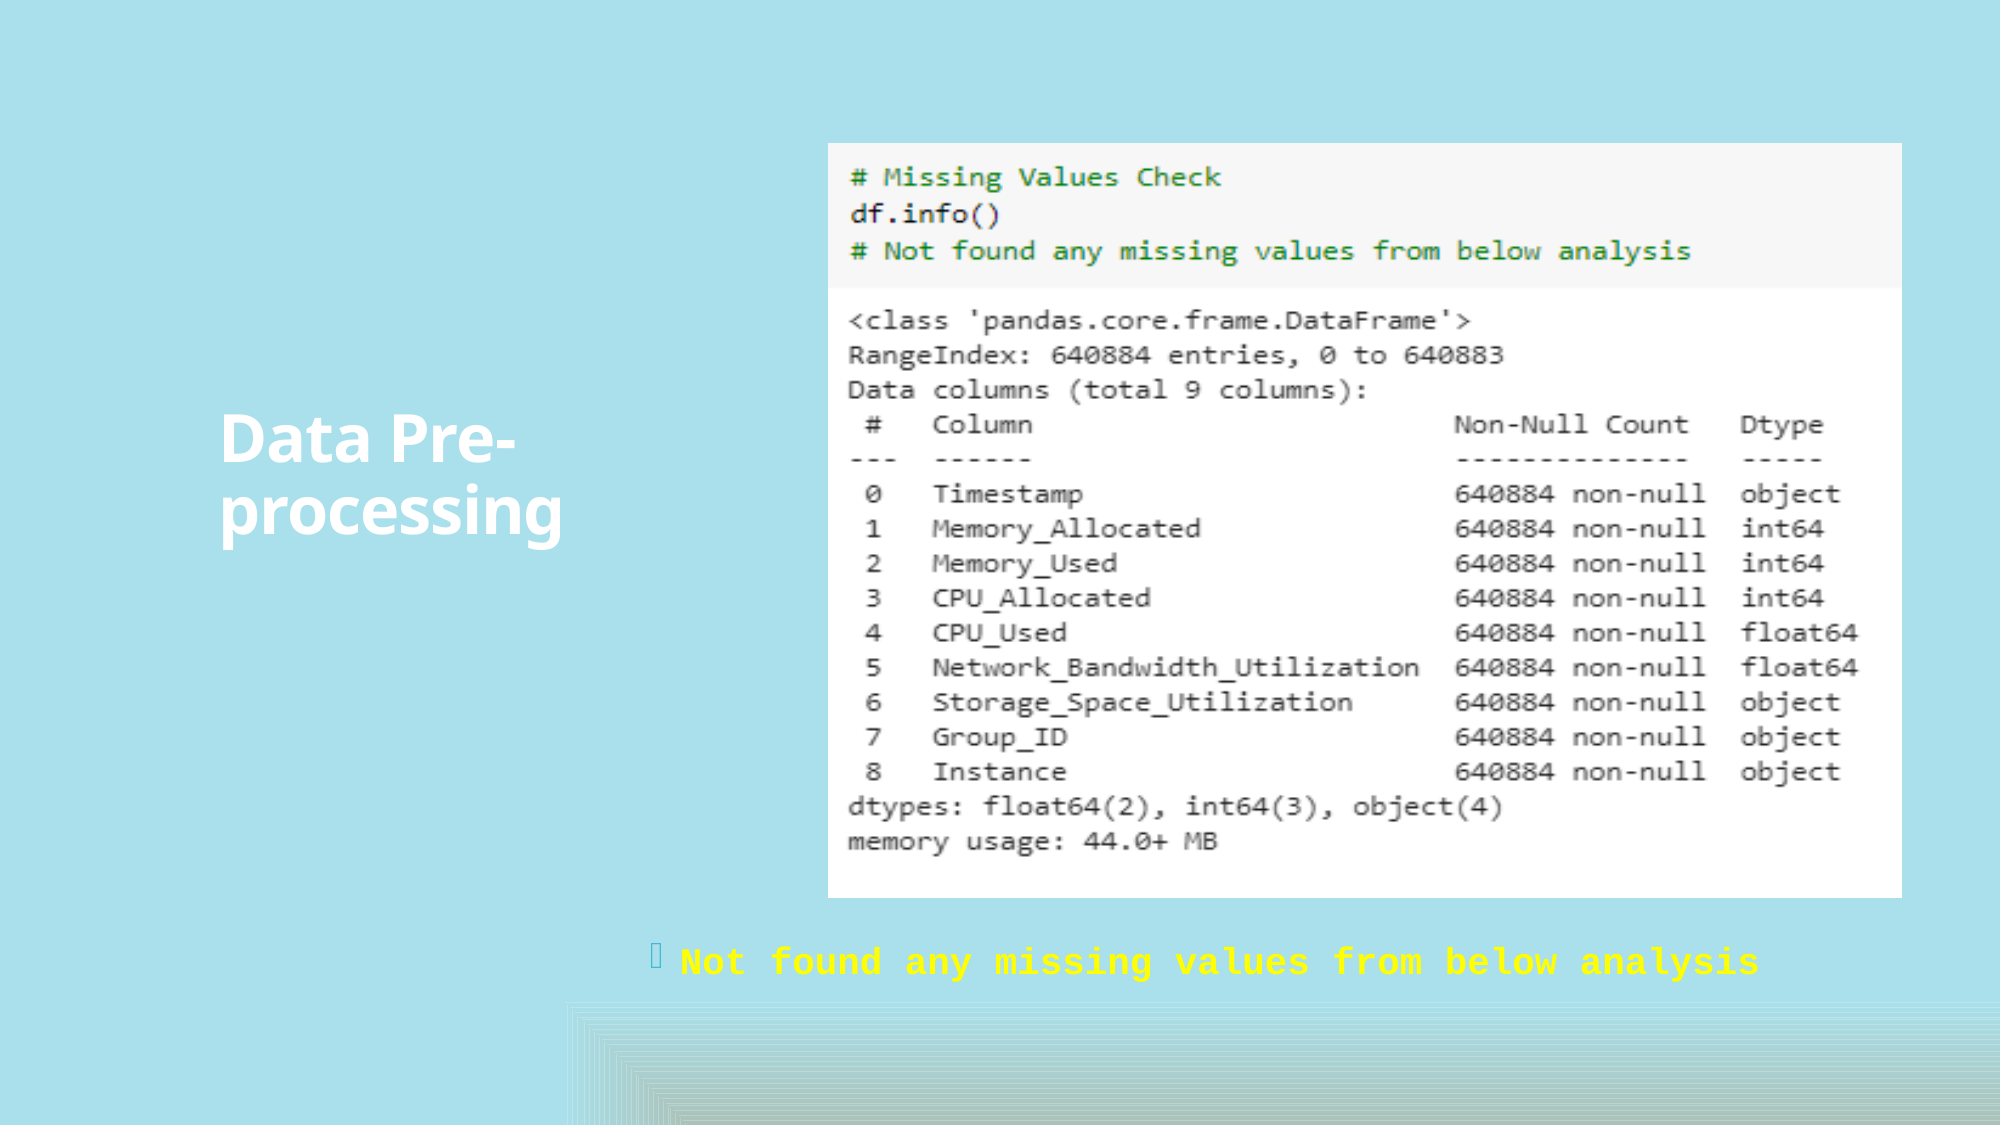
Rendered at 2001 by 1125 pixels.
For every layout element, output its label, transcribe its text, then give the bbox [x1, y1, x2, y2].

picture [828, 143, 1902, 899]
title Data Pre-processing [203, 184, 796, 771]
list Not found any missing values from below analysis [634, 898, 1867, 1027]
